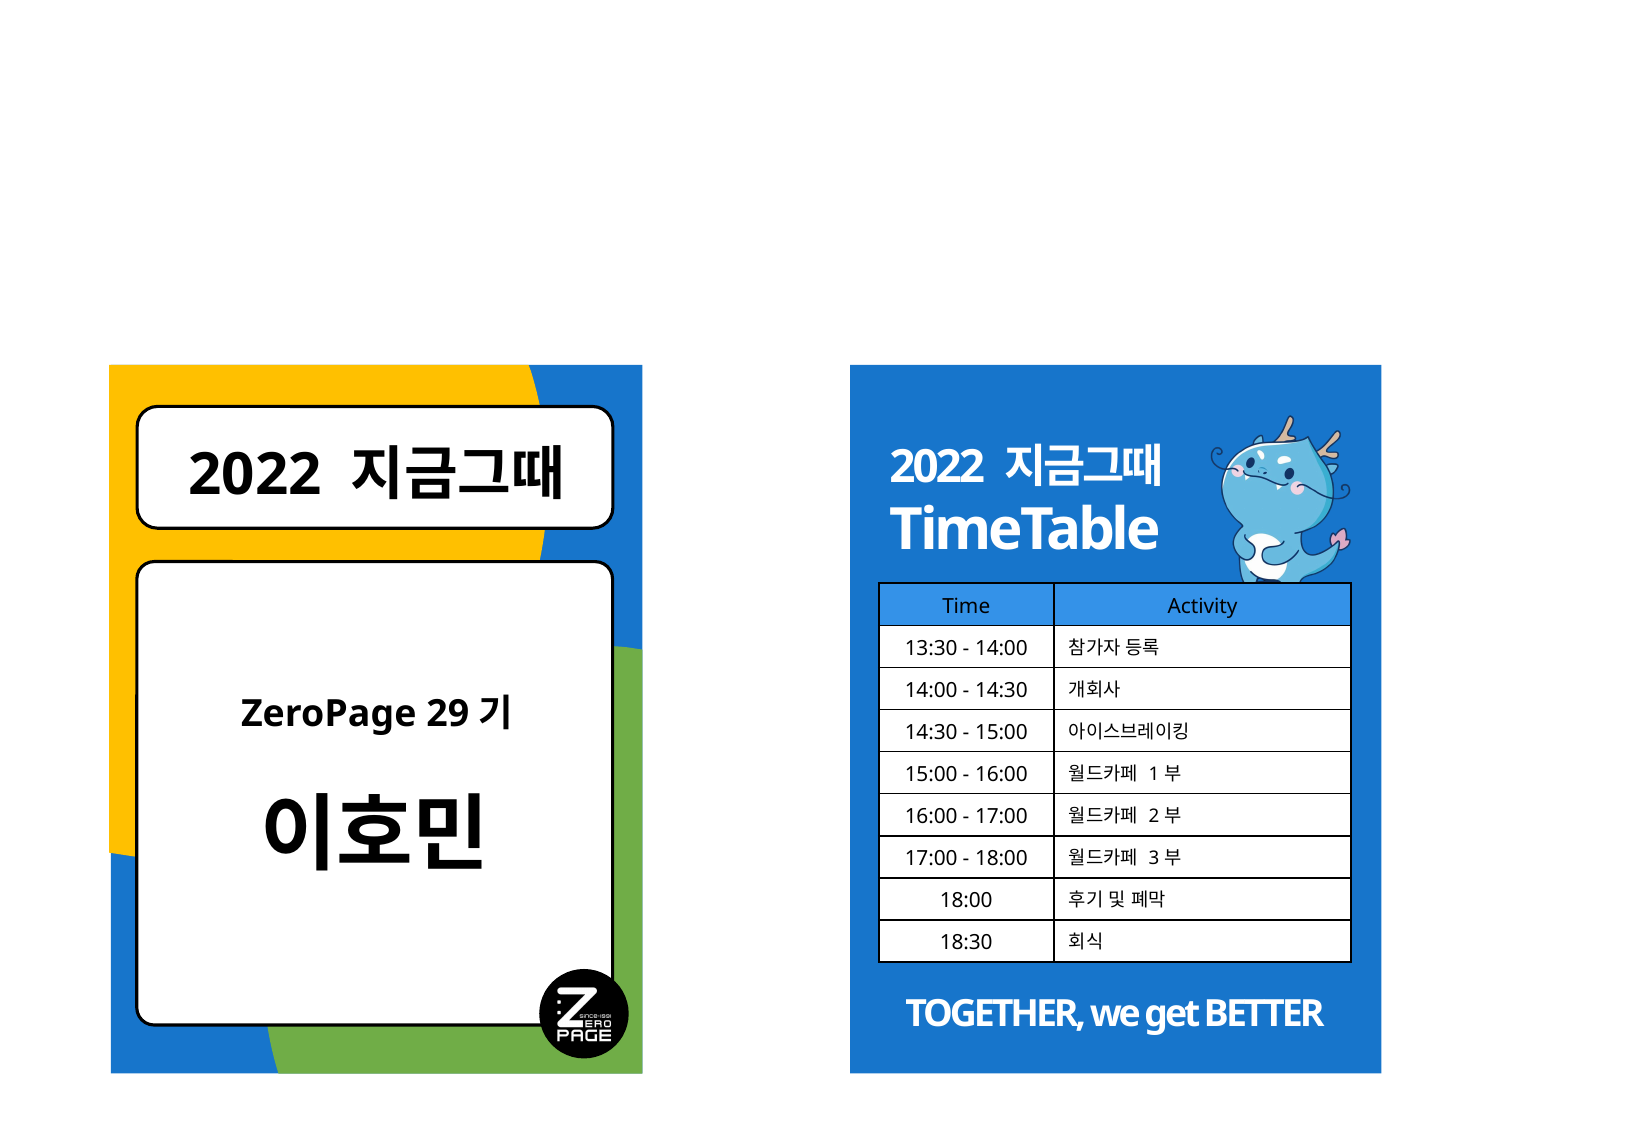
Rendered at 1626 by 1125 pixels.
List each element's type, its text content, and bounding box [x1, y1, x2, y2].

table_cell 아이스브레이킹 [1055, 710, 1350, 751]
text_box [530, 364, 643, 648]
text_box [110, 854, 277, 1074]
table_cell 월드카페 2부 [1055, 794, 1350, 835]
table_cell 후기 및 폐막 [1055, 879, 1350, 919]
table_cell 18:30 [880, 921, 1053, 961]
table_header Activity [1055, 584, 1350, 625]
table_cell 14:00 - 14:30 [880, 668, 1053, 709]
text_box [849, 364, 1383, 1074]
table_cell 월드카페 1부 [1055, 752, 1350, 793]
table_cell 18:00 [880, 879, 1053, 919]
text_box [266, 645, 644, 1075]
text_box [136, 406, 613, 1025]
table_cell 15:00 - 16:00 [880, 752, 1053, 793]
text_box [107, 363, 541, 858]
table_cell 회식 [1055, 921, 1350, 961]
table_cell 16:00 - 17:00 [880, 794, 1053, 835]
table_cell 13:30 - 14:00 [880, 626, 1053, 667]
table_header Time [880, 584, 1053, 625]
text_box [229, 681, 525, 889]
table_cell 월드카페 3부 [1055, 837, 1350, 877]
picture [1209, 415, 1352, 602]
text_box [539, 968, 629, 1059]
table_cell 개회사 [1055, 668, 1350, 709]
text_box TOGETHER, we get BETTER [890, 981, 1340, 1042]
table_cell 17:00 - 18:00 [880, 837, 1053, 877]
text_box 2022 지금그때 TimeTable [874, 428, 1179, 569]
table_cell 참가자 등록 [1055, 626, 1350, 667]
table_cell 14:30 - 15:00 [880, 710, 1053, 751]
